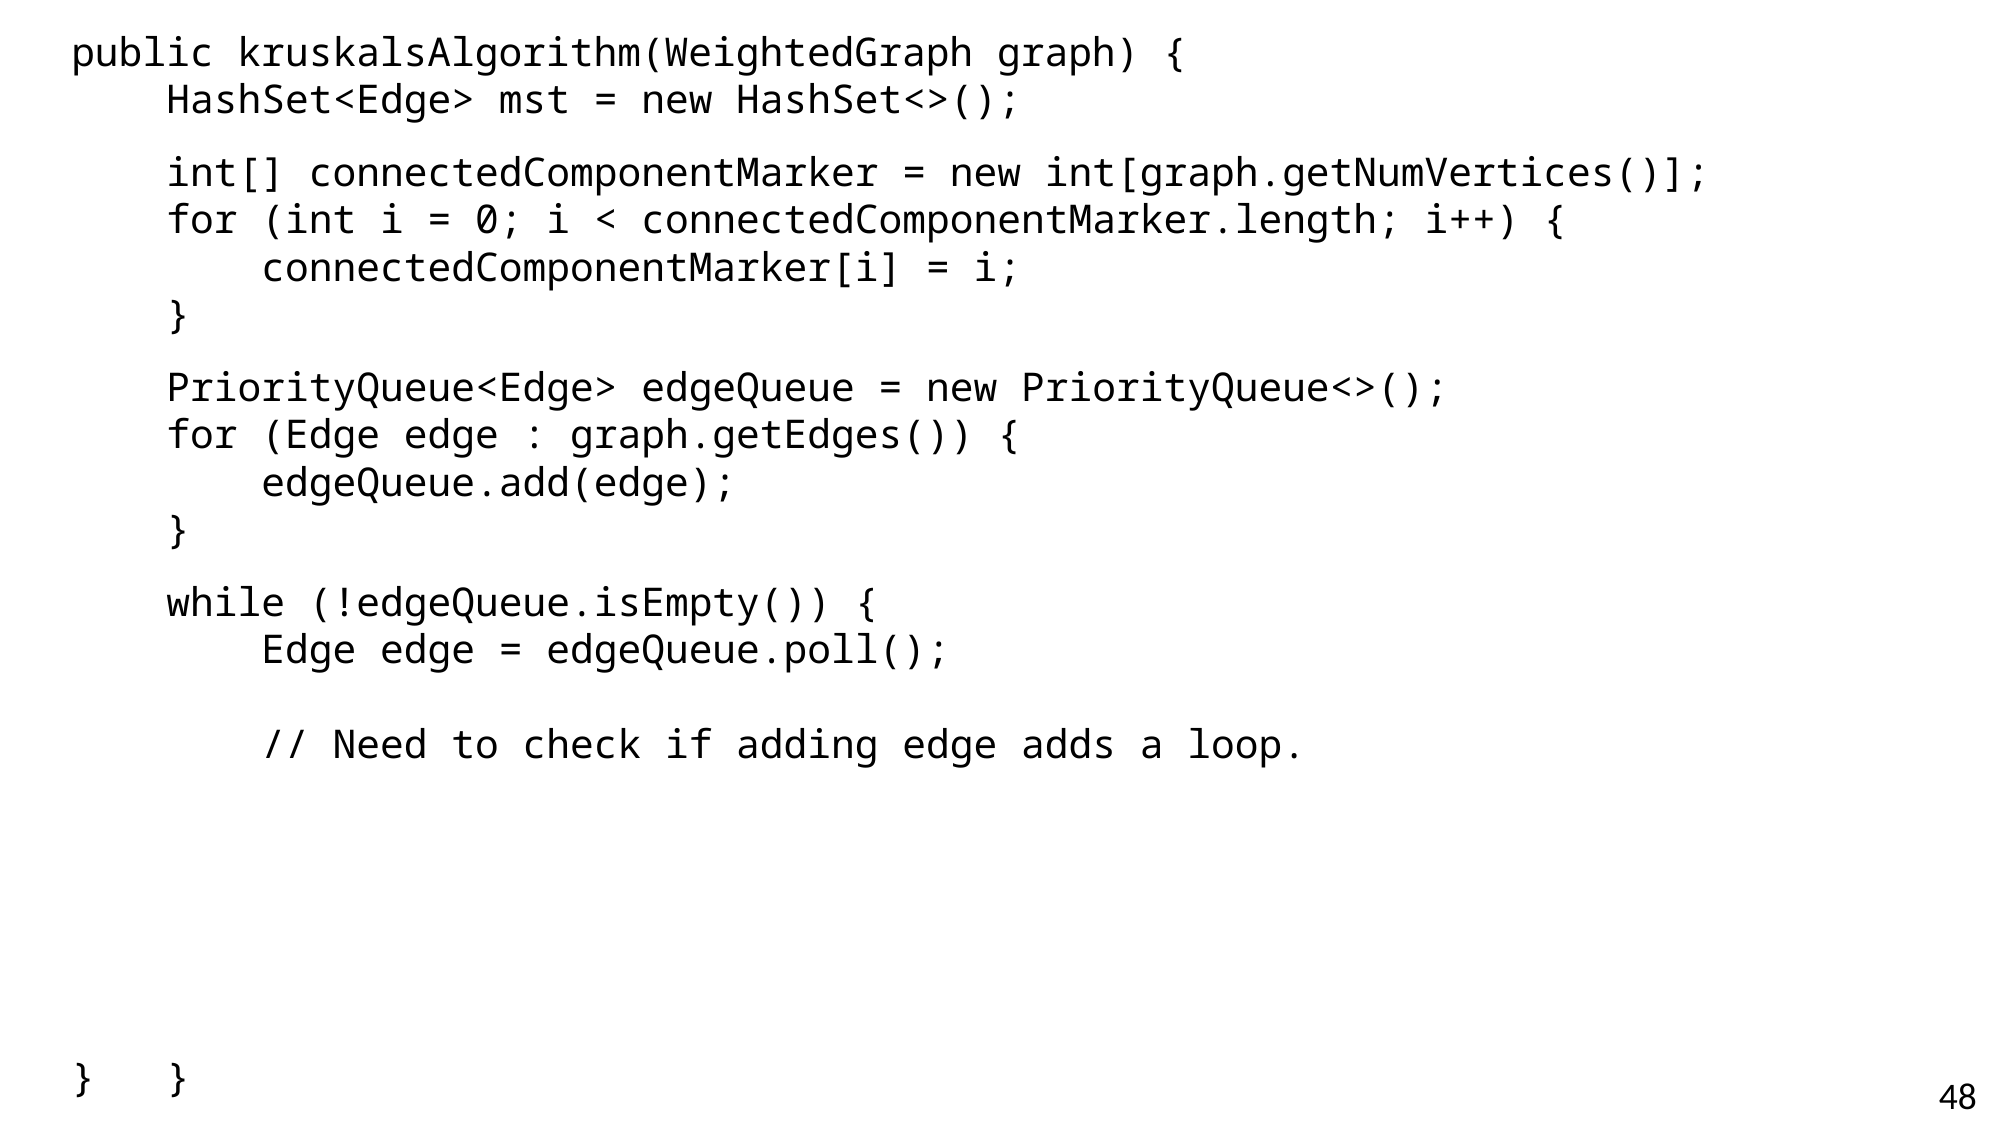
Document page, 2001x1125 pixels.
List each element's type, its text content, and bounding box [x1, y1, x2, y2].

text_box 48 [1867, 1072, 1977, 1118]
text_box public kruskalsAlgorithm(WeightedGraph graph) { HashSet<Edge> mst = new HashSet<>(); int[] connectedComponentMarker = new int[graph.getNumVertices()]; for (int i = 0; i < connectedComponentMarker.length; i++) { connectedComponentMarker[i] = i; } PriorityQueue<Edge> edgeQueue = new PriorityQueue<>(); for (Edge edge : graph.getEdges()) { edgeQueue.add(edge); } while (!edgeQueue.isEmpty()) { Edge edge = edgeQueue.poll(); // Need to check if adding edge adds a loop. } } [56, 19, 2000, 1107]
